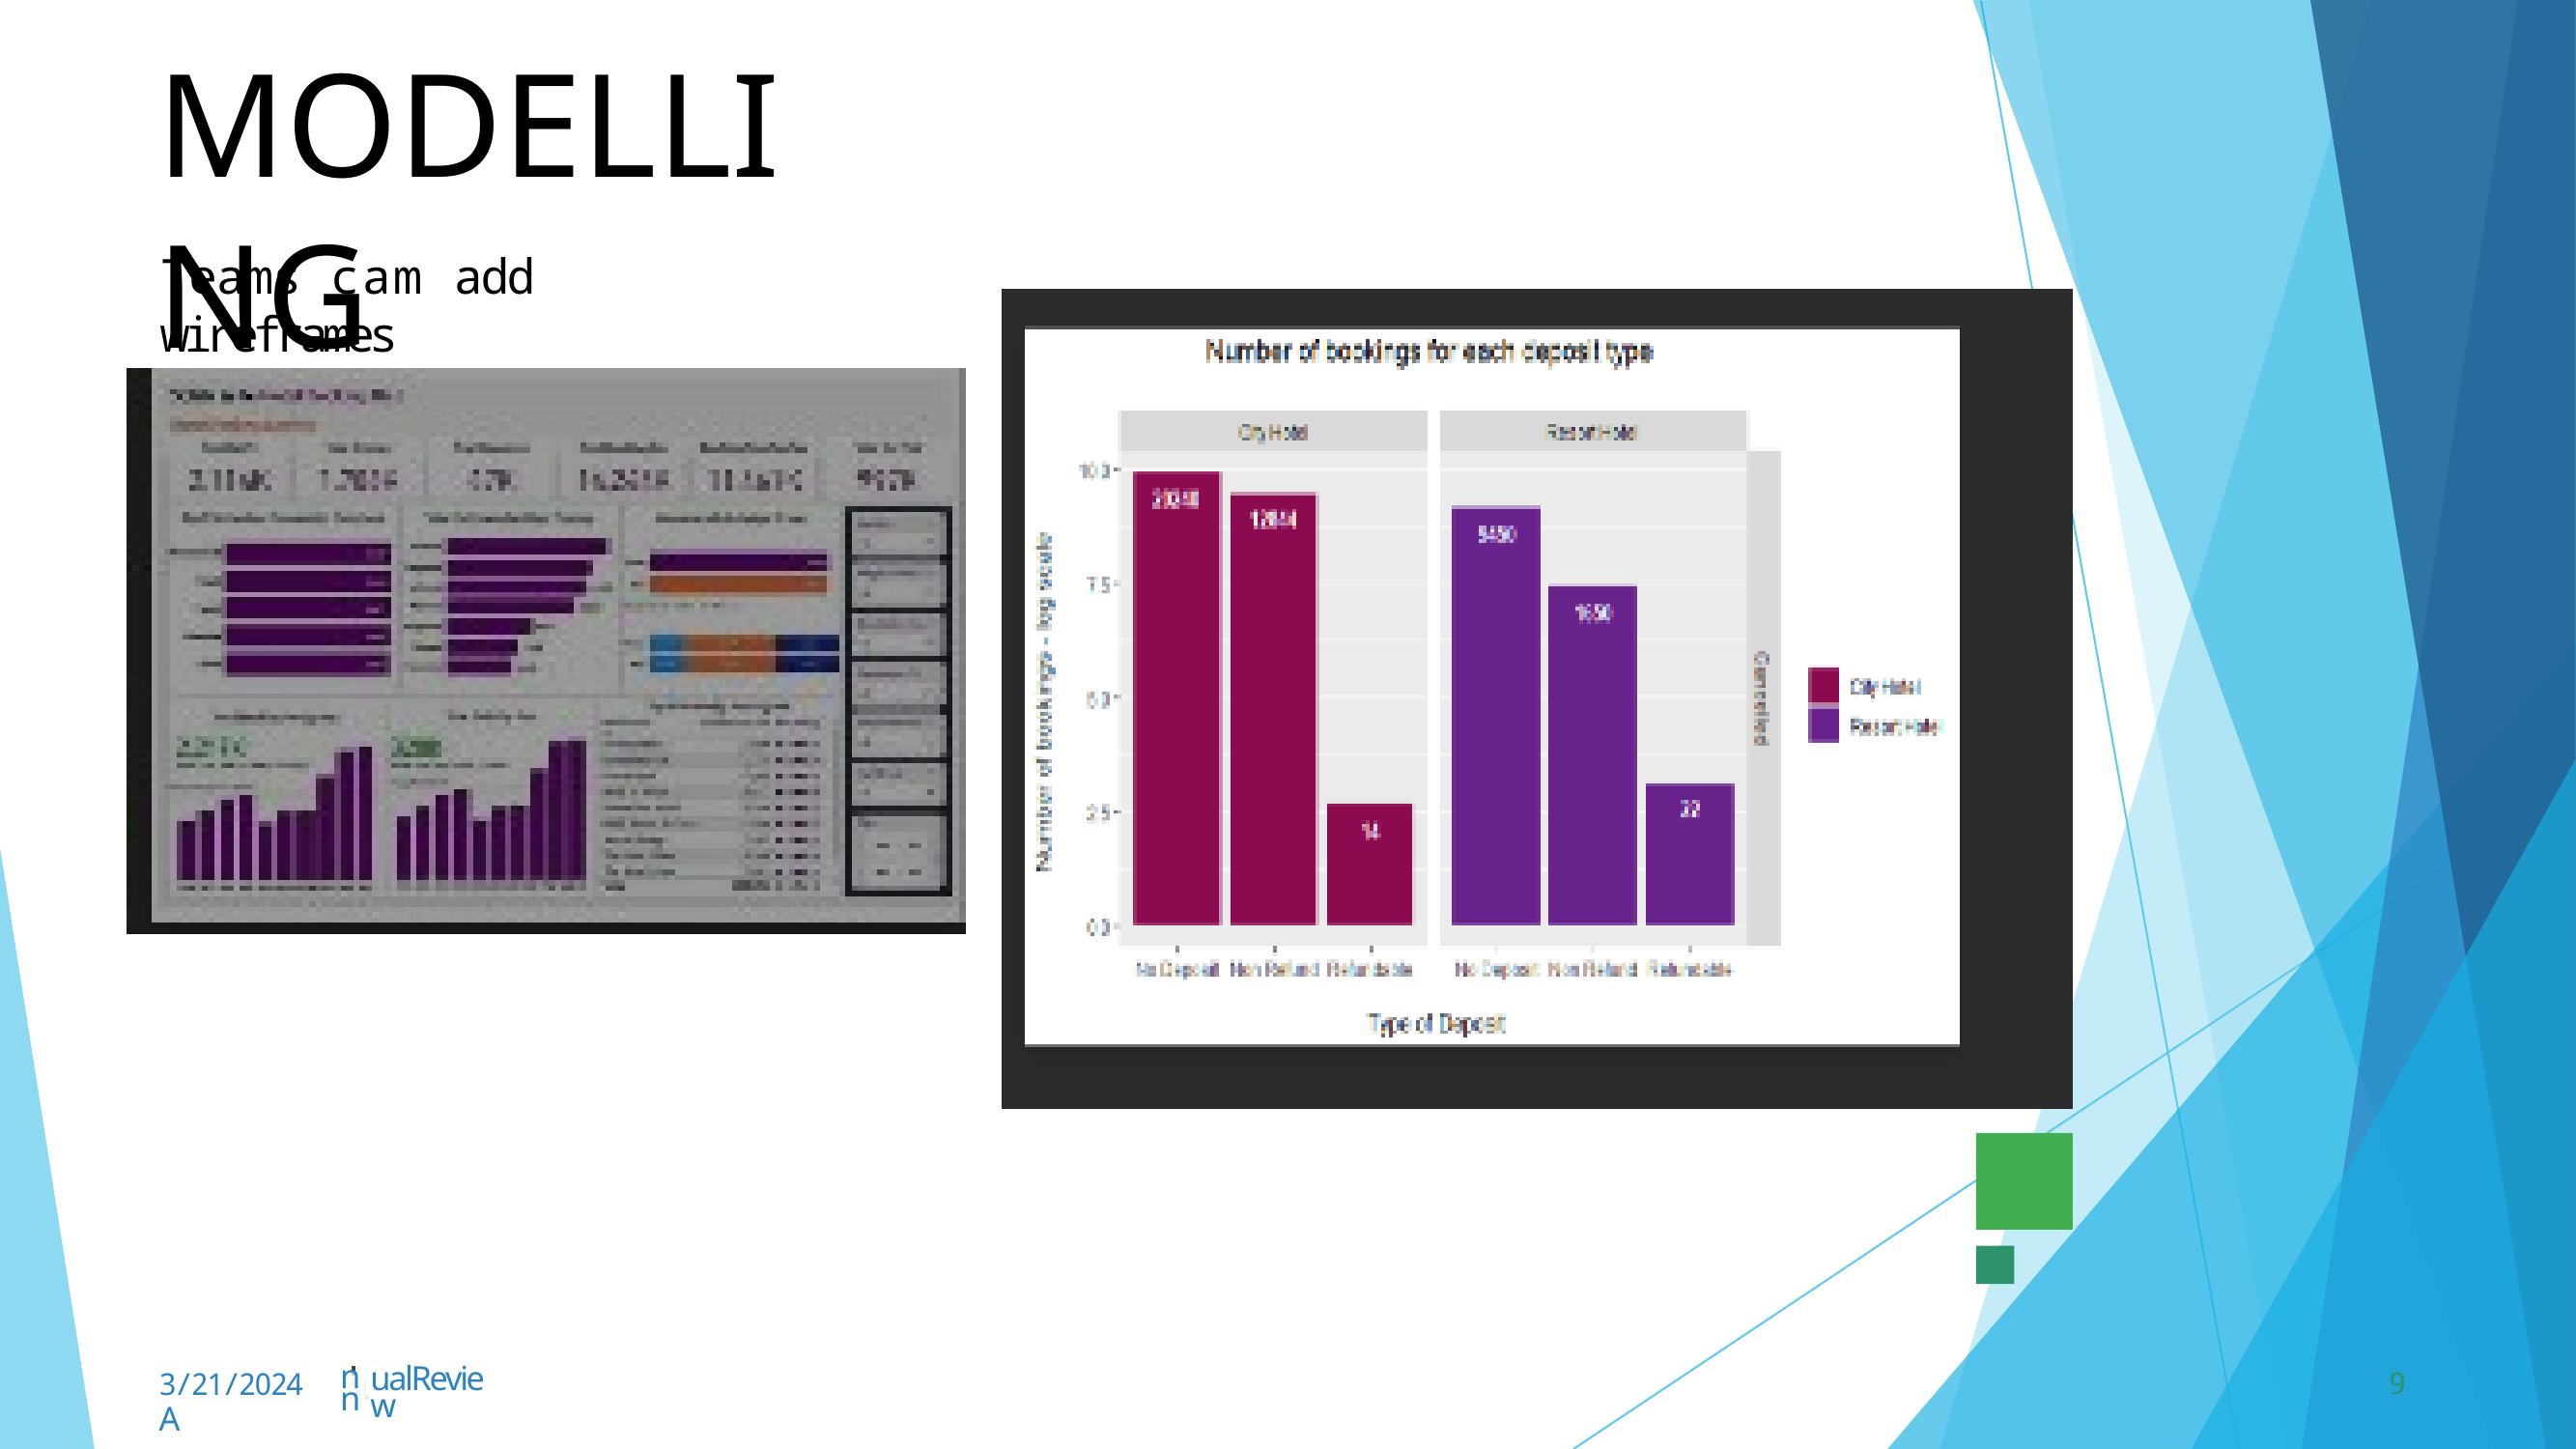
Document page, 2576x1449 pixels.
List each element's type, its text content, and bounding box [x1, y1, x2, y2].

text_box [1571, 0, 2576, 1449]
picture [352, 1366, 369, 1406]
text_box 3/21/2024 A [156, 1364, 343, 1438]
picture [1002, 289, 2073, 1110]
picture [127, 367, 967, 934]
text_box ualReview [368, 1370, 503, 1424]
text_box nn [343, 1372, 368, 1418]
title MODELLING [155, 31, 803, 366]
text_box [0, 847, 95, 1449]
